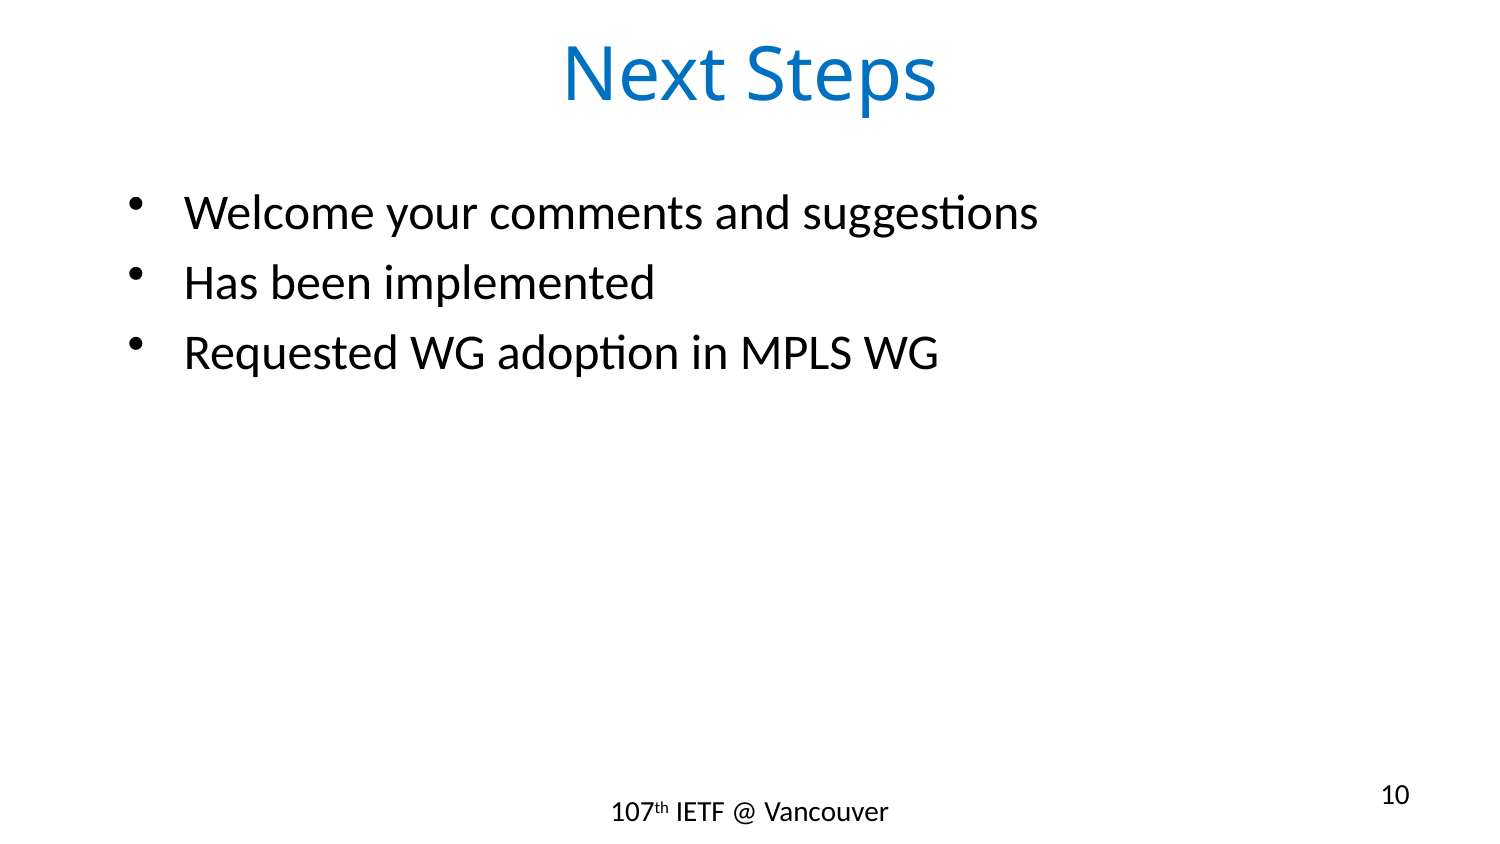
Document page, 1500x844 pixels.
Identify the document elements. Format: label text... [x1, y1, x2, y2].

list Welcome your comments and suggestions Has been implemented Requested WG adoption in MPLS WG [112, 171, 1426, 673]
footer 107th IETF @ Vancouver [512, 784, 988, 844]
slide_number 10 [1074, 768, 1426, 828]
title Next Steps [74, 0, 1426, 141]
